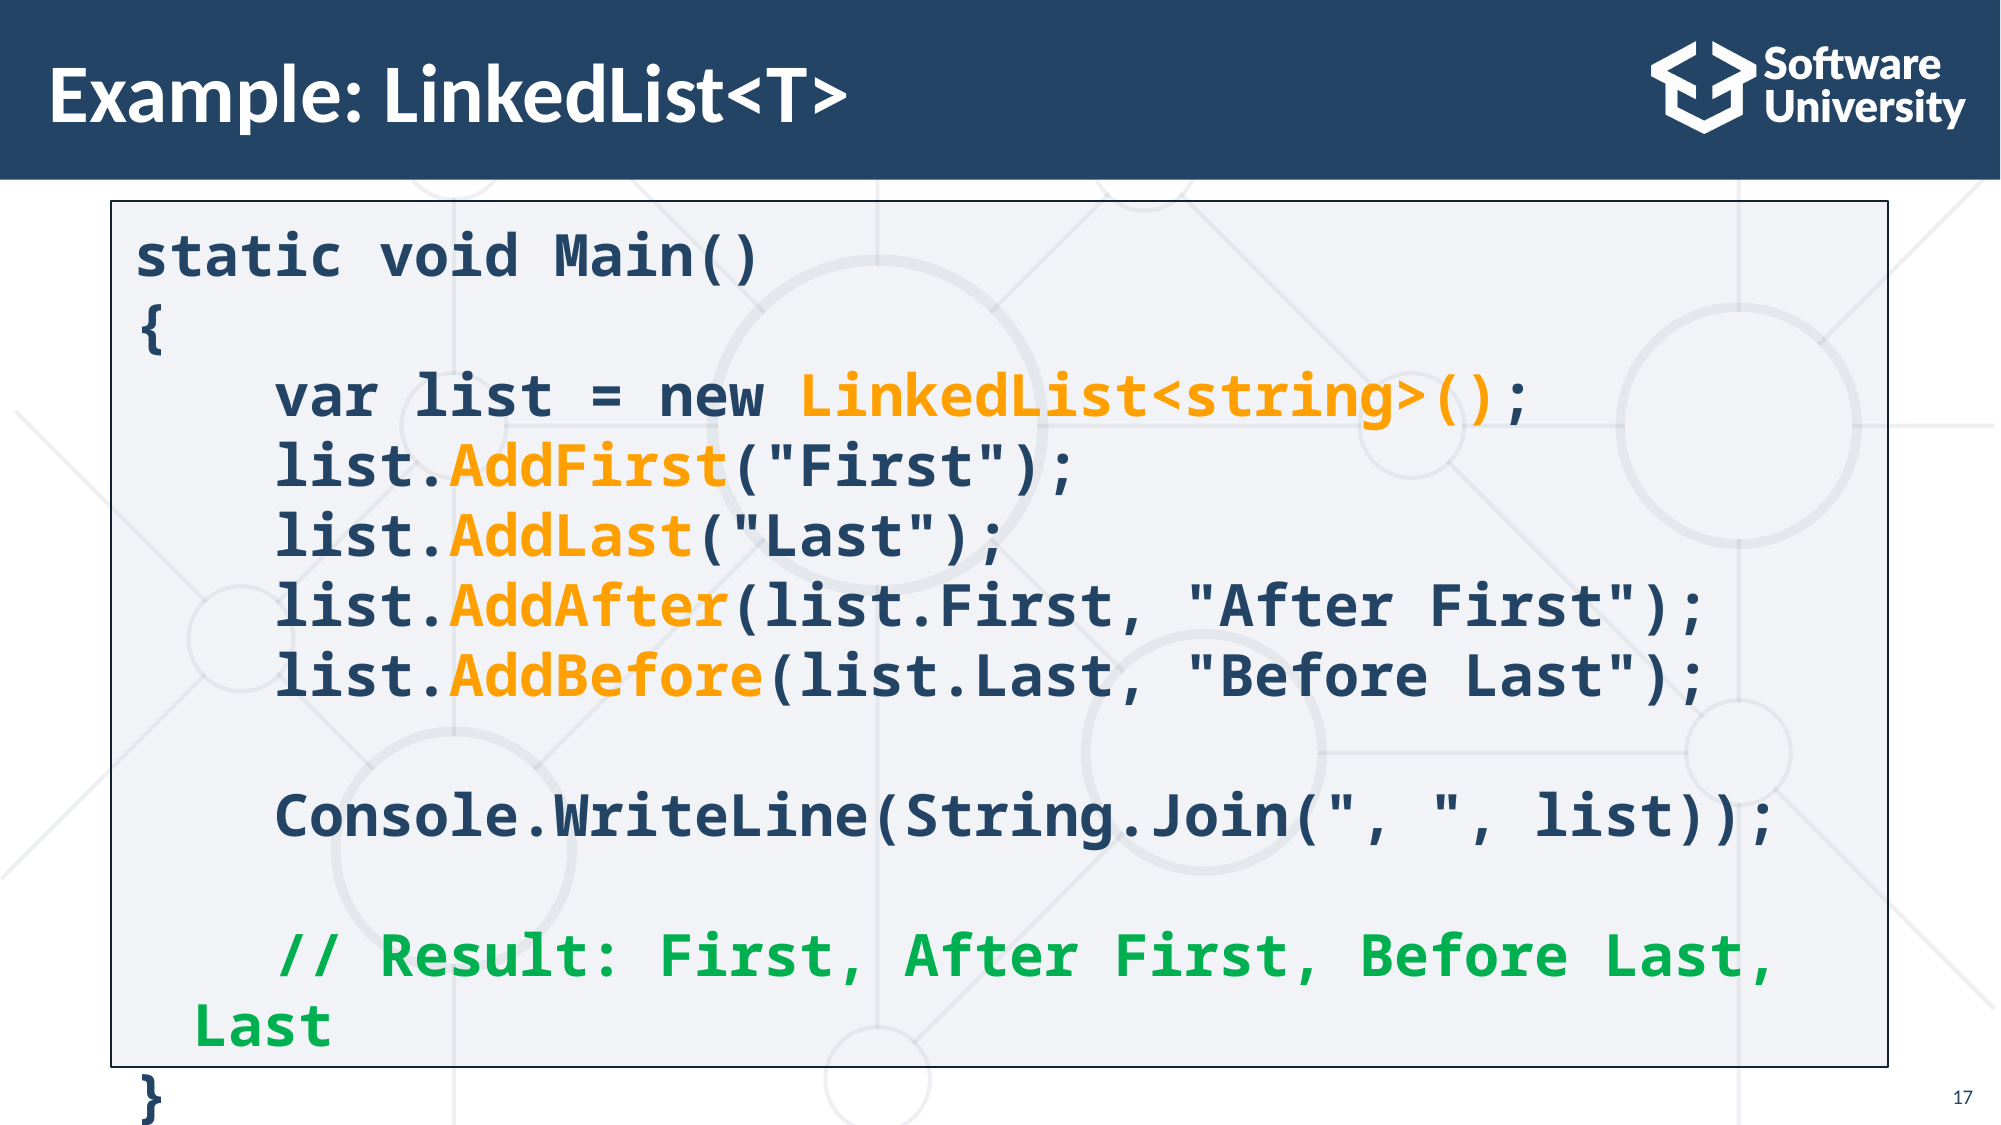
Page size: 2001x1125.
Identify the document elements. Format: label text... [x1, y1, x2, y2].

title Example: LinkedList<T> [31, 16, 1625, 162]
text_box 17 [1927, 1067, 1989, 1117]
picture [1651, 41, 1966, 134]
list static void Main() { var list = new LinkedList<string>(); list.AddFirst("First"); list.AddLast("Last"); list.AddAfter(list.First, "After First"); list.AddBefore(list.Last, "Before Last"); Console.WriteLine(String.Join(", ", list)); // Result: First, After First, Before Last, Last } [110, 200, 1889, 1068]
